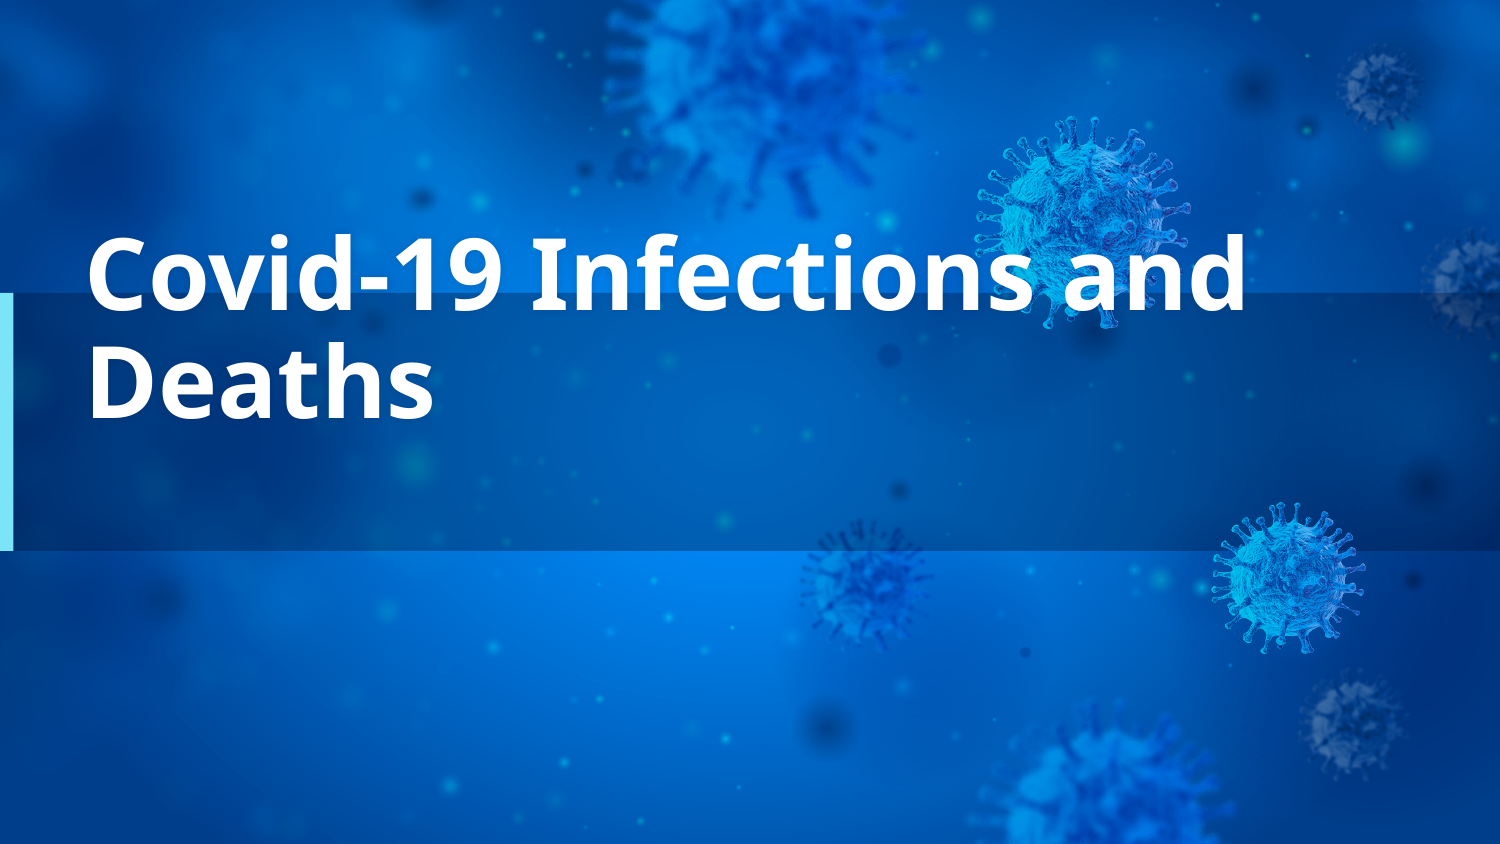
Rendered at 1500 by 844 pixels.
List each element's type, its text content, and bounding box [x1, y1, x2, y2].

picture [0, 0, 1500, 844]
title Covid-19 Infections and Deaths [84, 332, 1416, 440]
